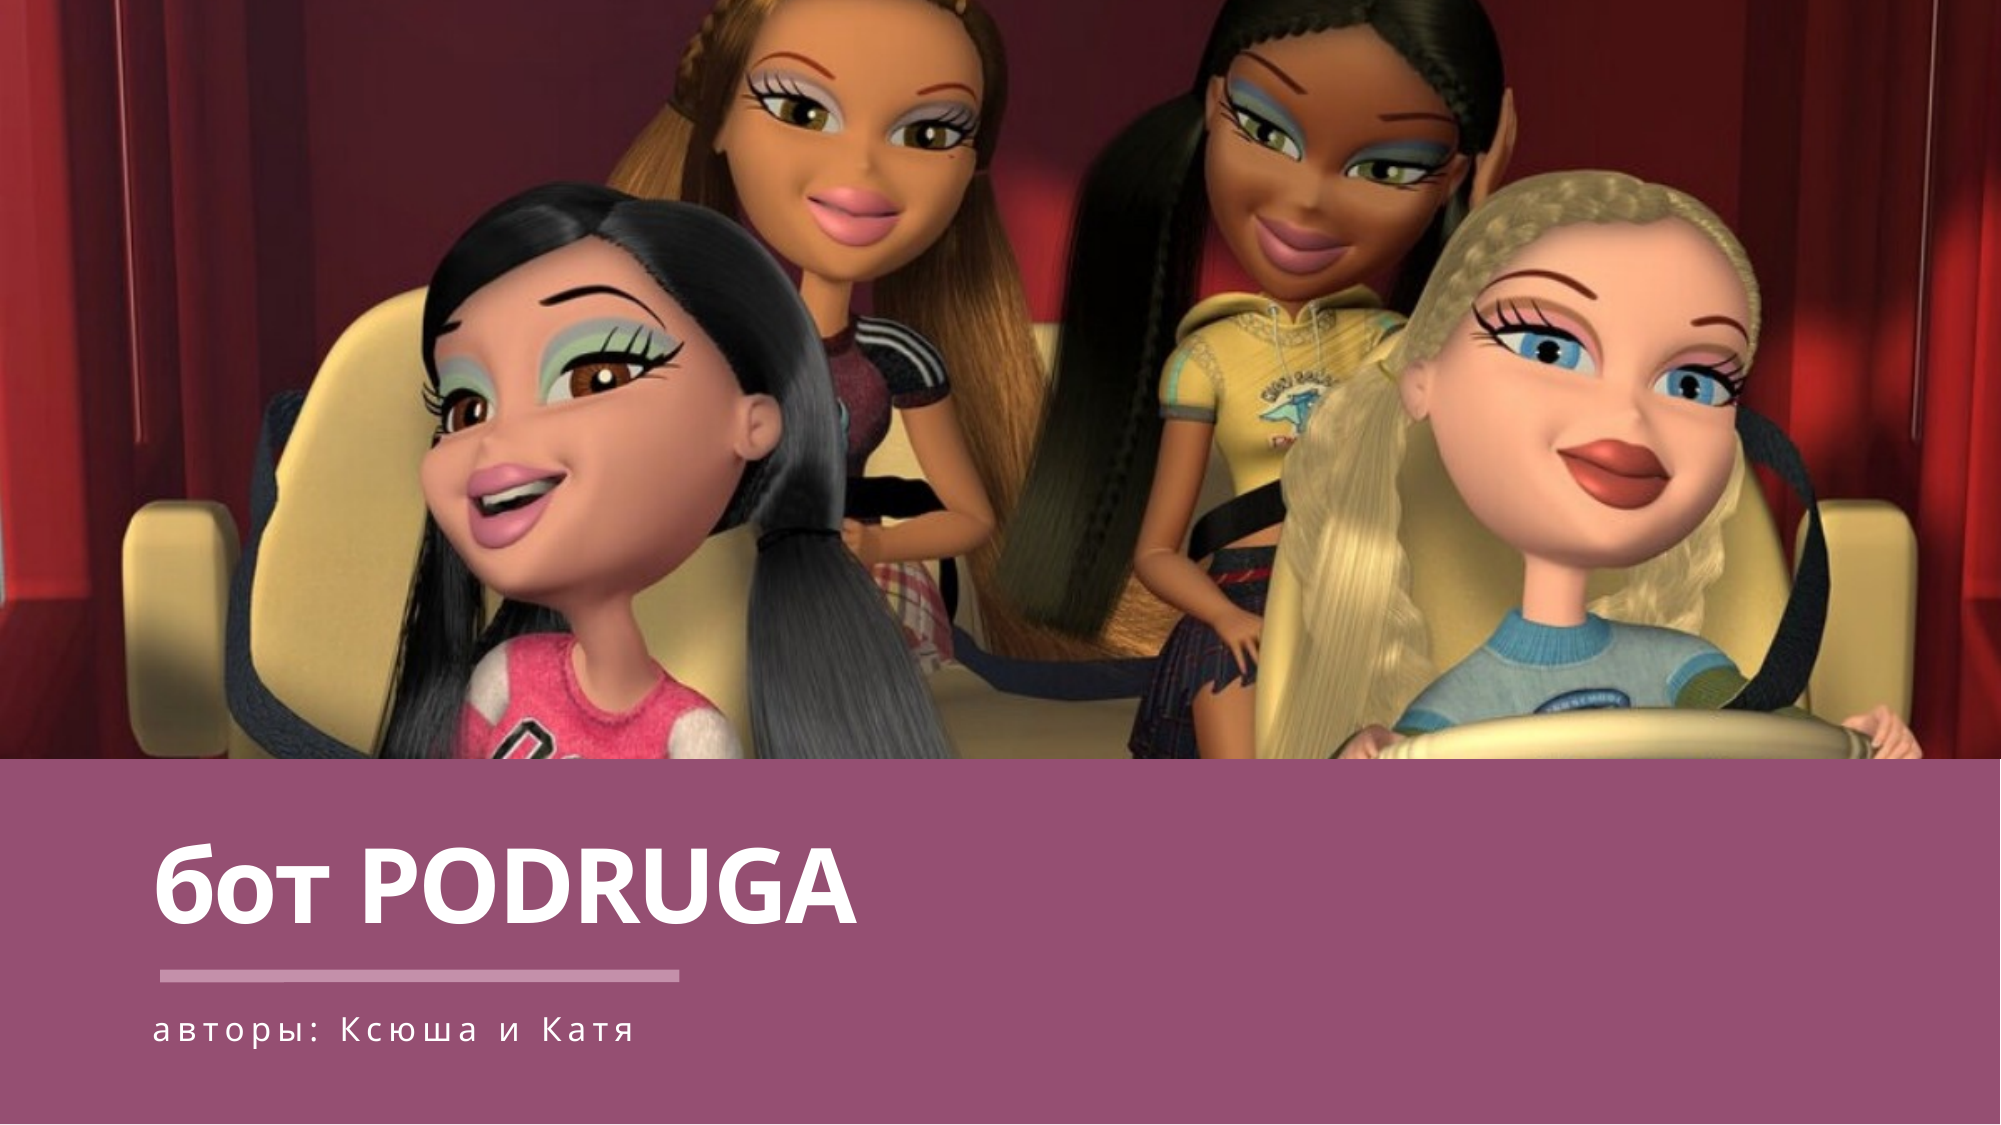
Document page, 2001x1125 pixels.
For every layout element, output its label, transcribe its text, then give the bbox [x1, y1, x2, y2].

title бот PODRUGA [137, 826, 1709, 973]
picture [0, 0, 2001, 759]
list авторы: Ксюша и Катя [137, 1004, 1709, 1061]
